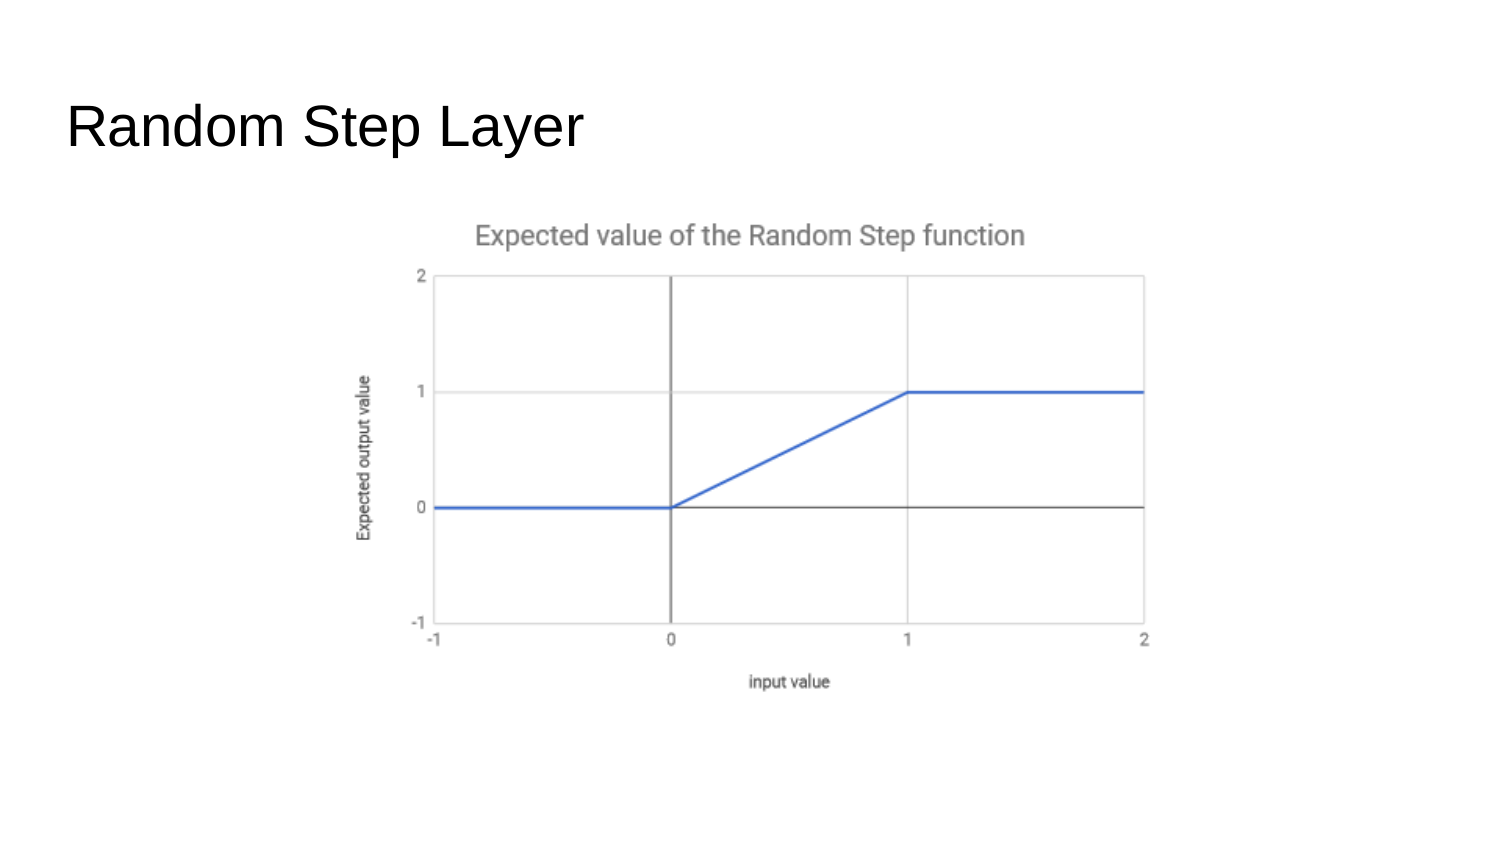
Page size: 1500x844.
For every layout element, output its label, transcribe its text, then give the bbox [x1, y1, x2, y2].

title Random Step Layer [51, 72, 1449, 167]
picture [330, 197, 1170, 717]
